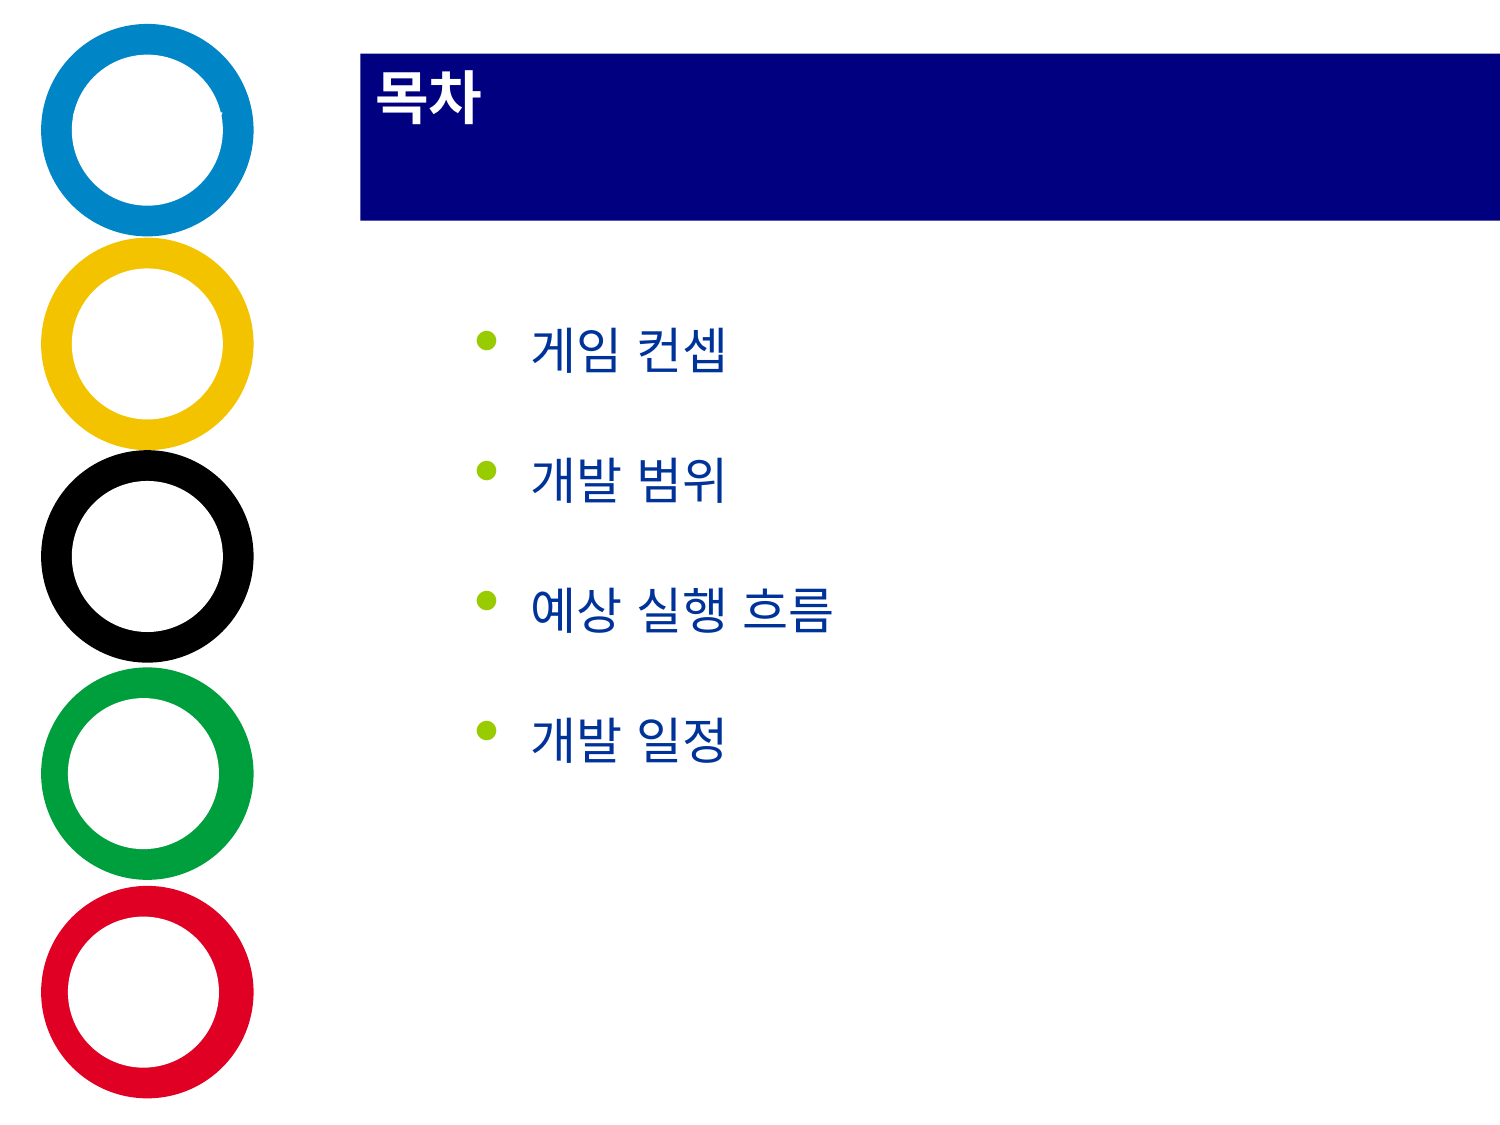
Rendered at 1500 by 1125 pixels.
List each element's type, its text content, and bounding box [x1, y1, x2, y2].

list 게임 컨셉 개발 범위 예상 실행 흐름 개발 일정 [459, 252, 1471, 915]
text_box Company LOGO [53, 89, 242, 185]
title 목차 [360, 53, 1500, 221]
